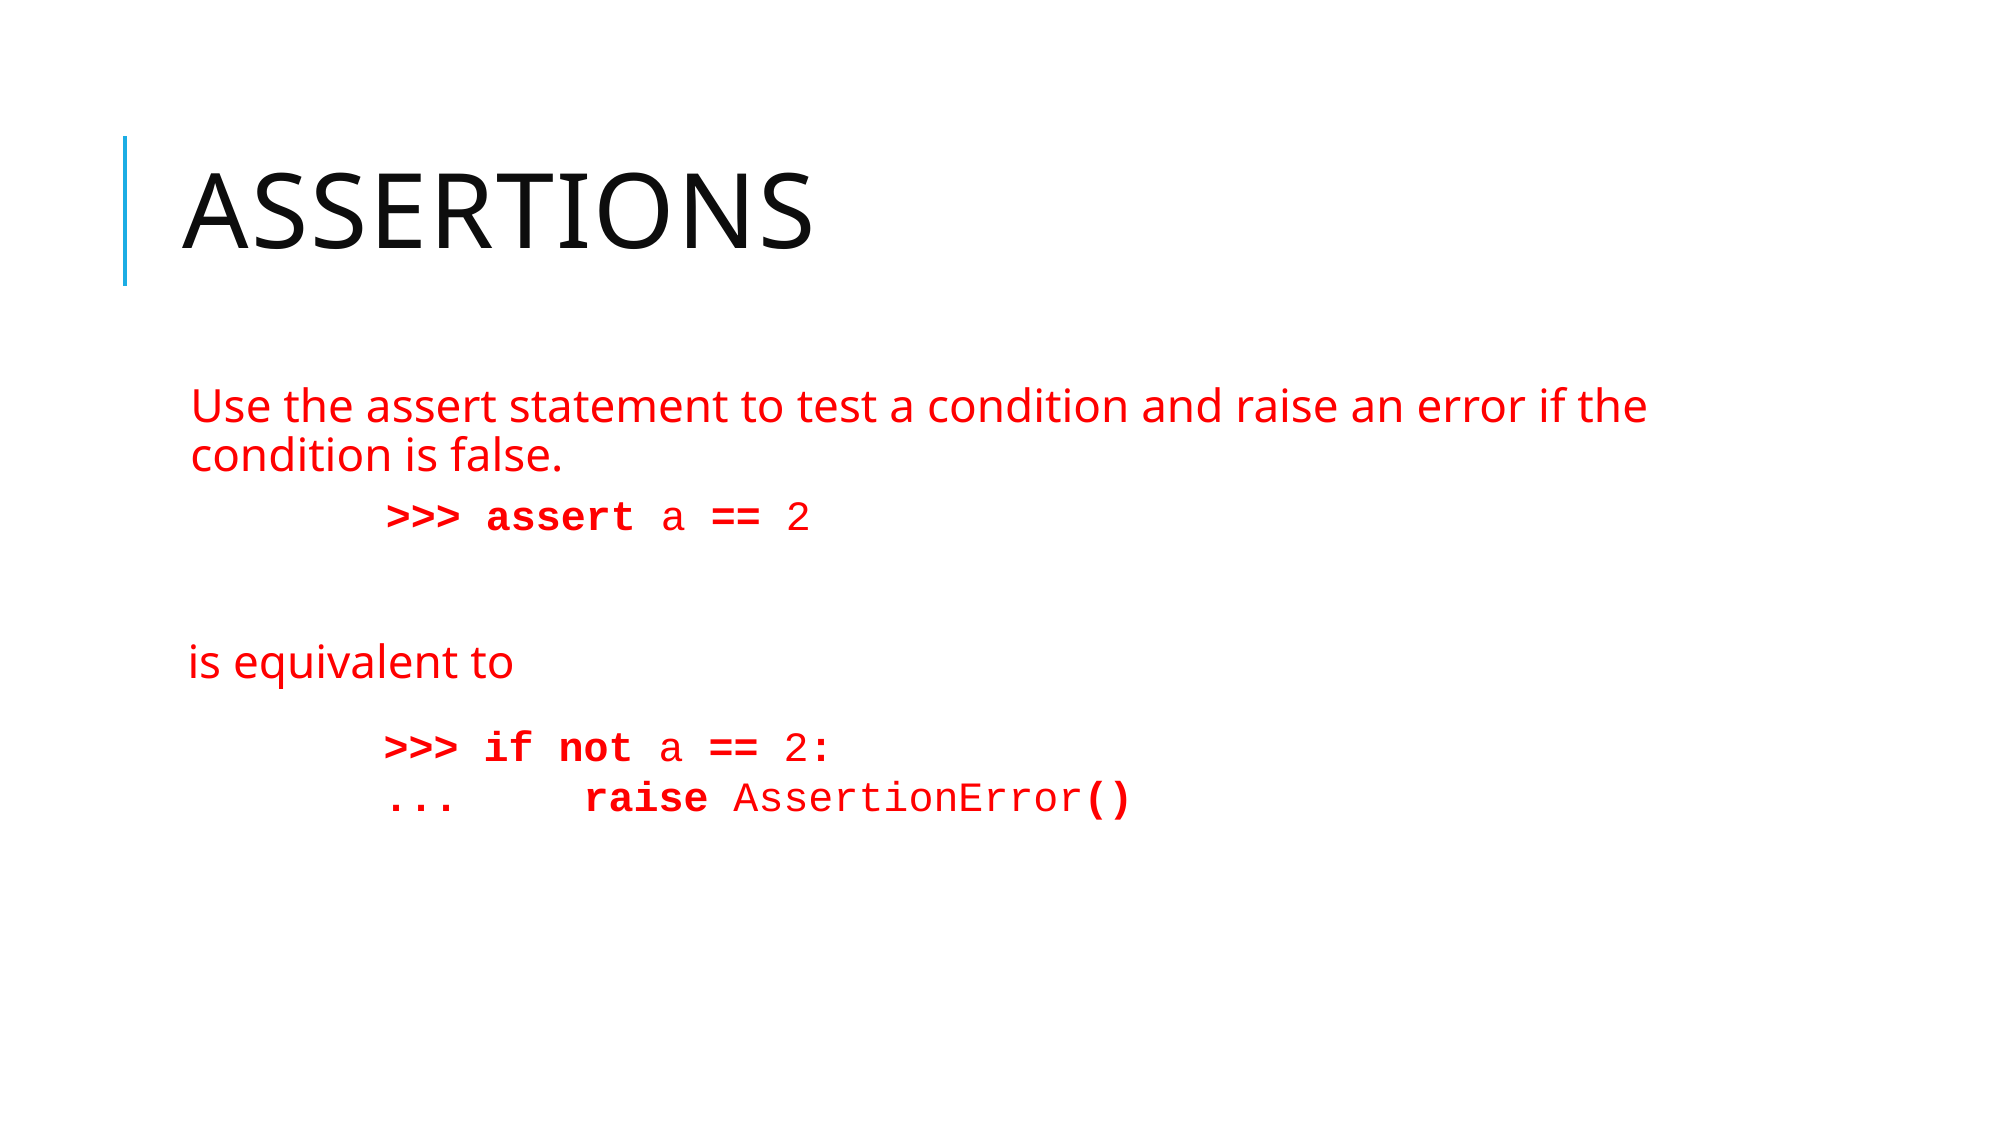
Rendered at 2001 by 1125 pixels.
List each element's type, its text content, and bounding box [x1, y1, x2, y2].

text_box >>> assert a == 2 [371, 481, 851, 546]
list Use the assert statement to test a condition and raise an error if the condition is false. is equivalent to [168, 375, 1763, 1035]
text_box >>> if not a == 2: ... raise AssertionError() [368, 712, 1369, 828]
title Assertions [168, 96, 1763, 342]
